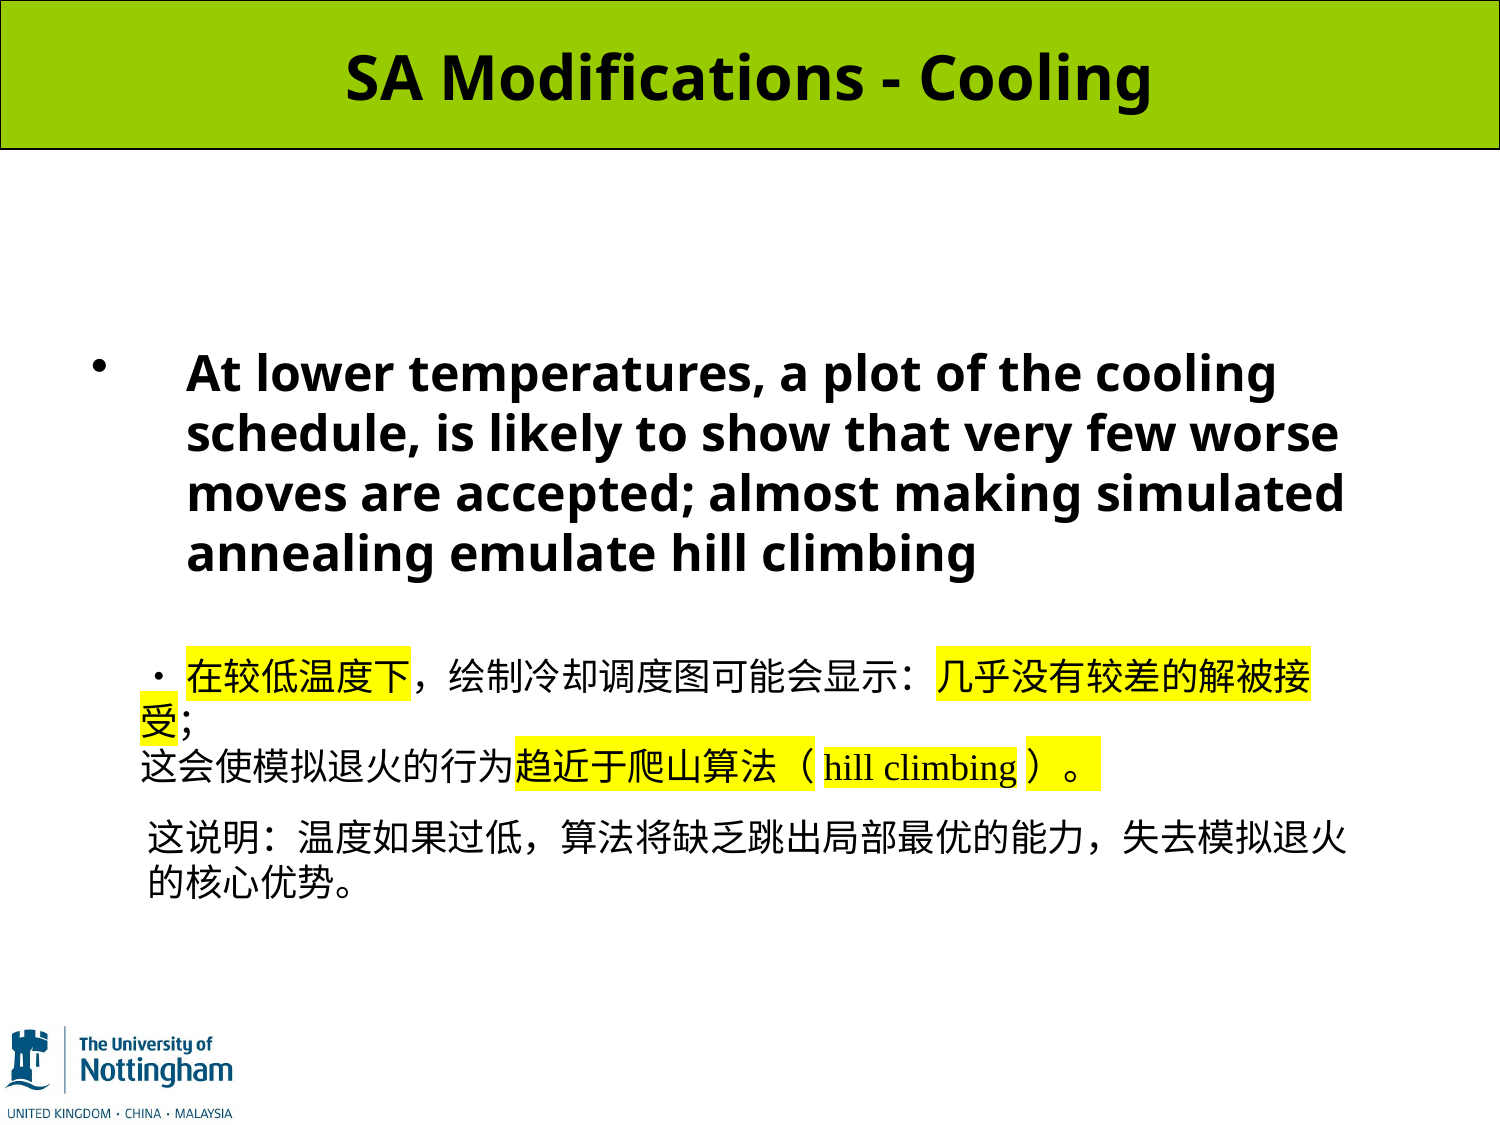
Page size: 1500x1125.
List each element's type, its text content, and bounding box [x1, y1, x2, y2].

text_box •在较低温度下，绘制冷却调度图可能会显示：几乎没有较差的解被接受； 这会使模拟退火的行为趋近于爬山算法（hill climbing）。 [125, 645, 1375, 795]
picture [0, 1019, 237, 1125]
list At lower temperatures, a plot of the cooling schedule, is likely to show that very few worse moves are accepted; almost making simulated annealing emulate hill climbing [76, 172, 1428, 1012]
title SA Modifications - Cooling [53, 2, 1447, 149]
text_box 这说明：温度如果过低，算法将缺乏跳出局部最优的能力，失去模拟退火的核心优势。 [132, 806, 1375, 911]
